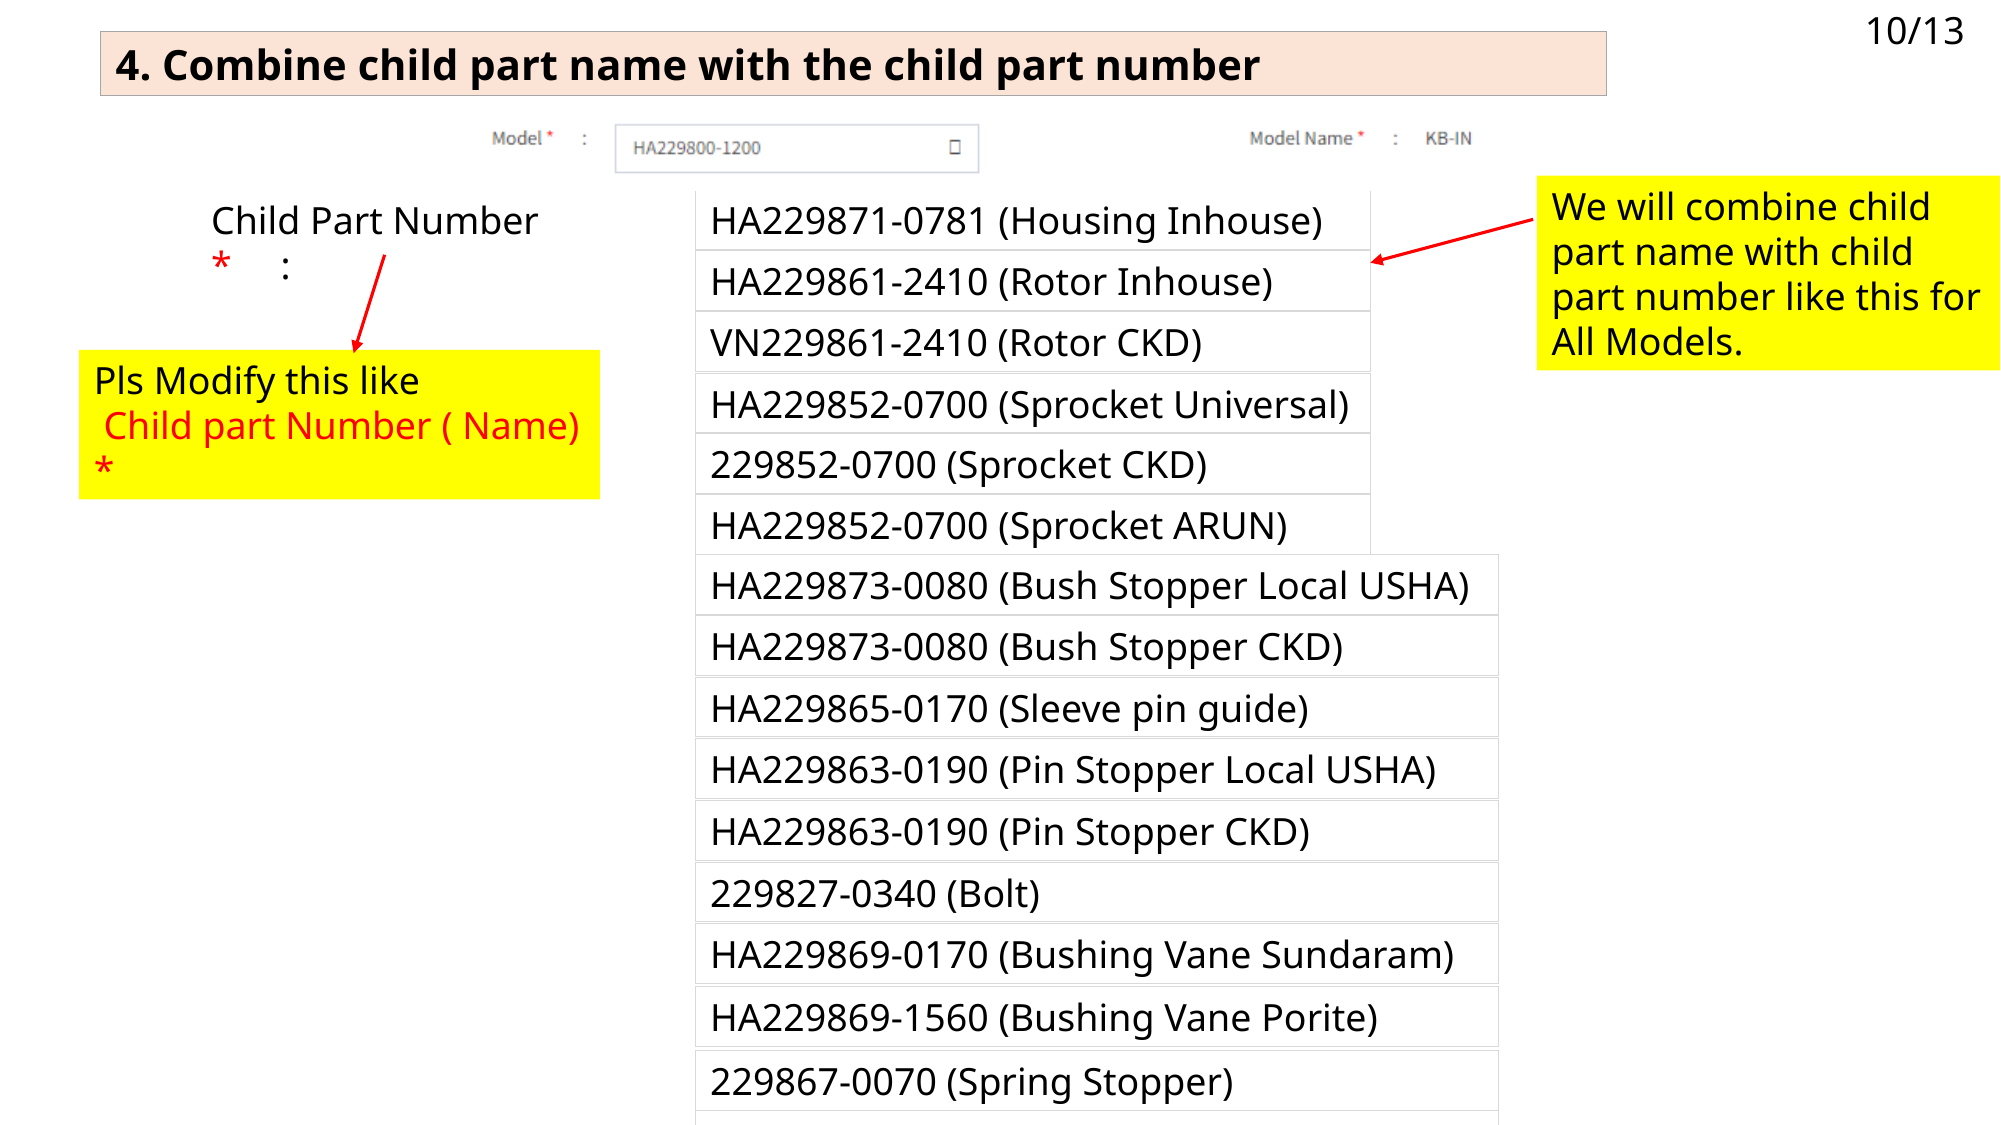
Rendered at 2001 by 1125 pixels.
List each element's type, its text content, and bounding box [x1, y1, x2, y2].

picture [443, 117, 1557, 191]
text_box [1369, 218, 1534, 264]
text_box 10/13 [1849, 0, 2000, 60]
text_box We will combine child part name with child part number like this for All Models. [1536, 175, 2000, 371]
text_box Child Part Number * : [196, 190, 638, 295]
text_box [694, 191, 1500, 1125]
text_box Pls Modify this like Child part Number ( Name) * [79, 349, 600, 500]
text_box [353, 254, 386, 354]
text_box 4. Combine child part name with the child part number [100, 31, 1607, 96]
